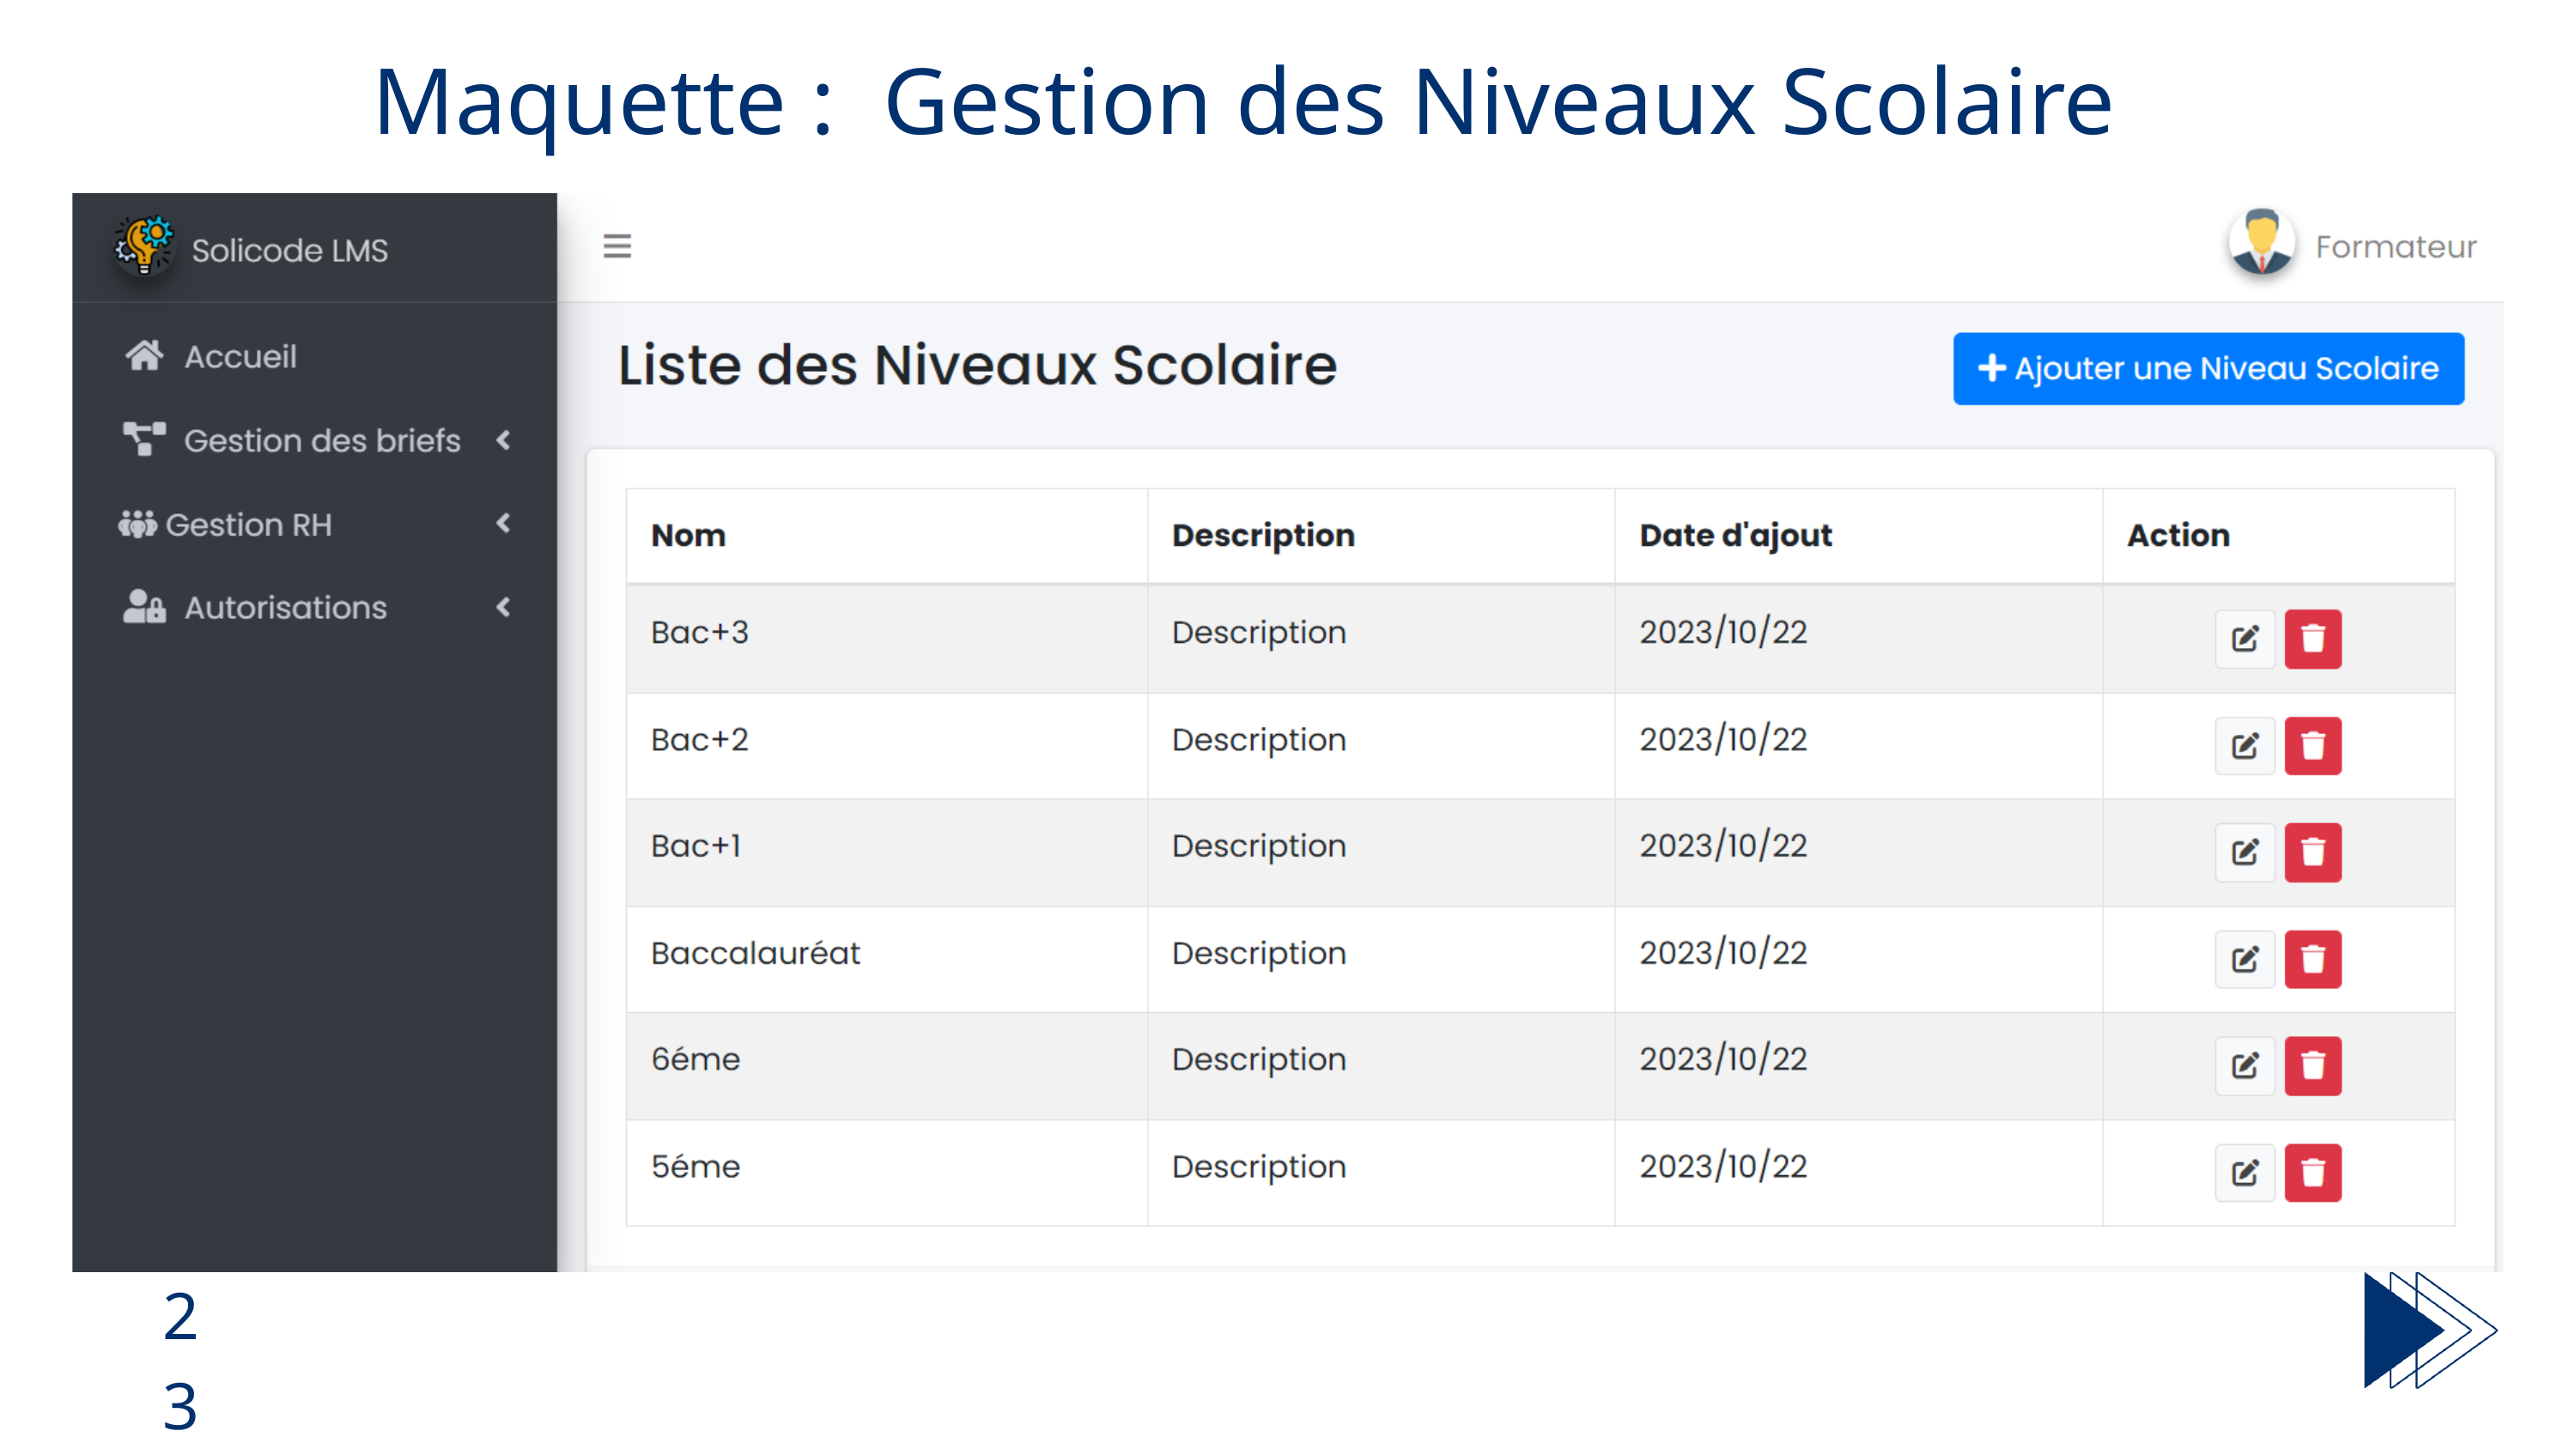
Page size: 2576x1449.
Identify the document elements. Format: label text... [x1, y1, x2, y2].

text_box Maquette : Gestion des Niveaux Scolaire [64, 9, 2426, 153]
text_box [72, 193, 2504, 1272]
text_box [2364, 1272, 2498, 1389]
text_box 23 [144, 1262, 219, 1443]
